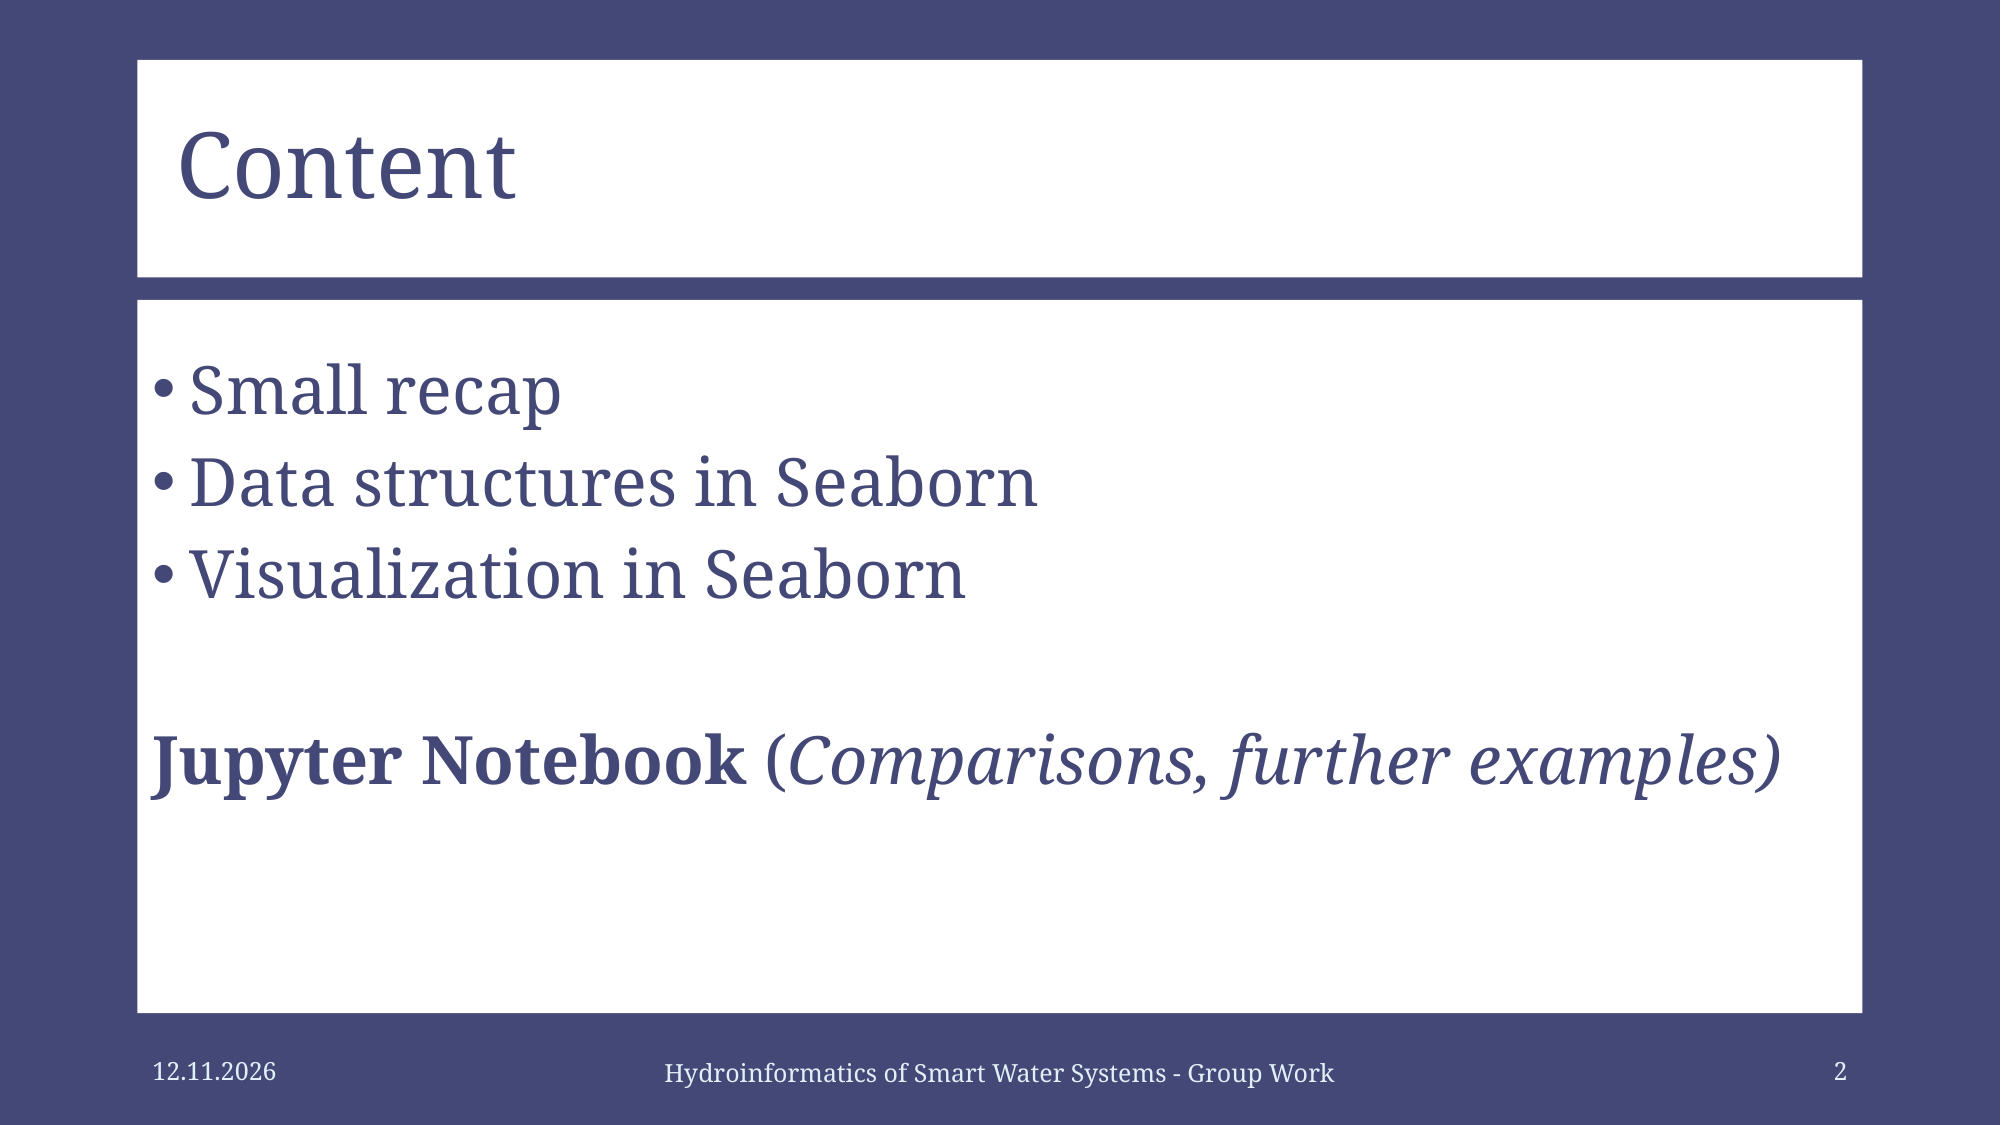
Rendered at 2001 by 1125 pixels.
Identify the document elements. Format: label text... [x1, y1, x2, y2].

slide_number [137, 1042, 294, 1103]
footer Hydroinformatics of Smart Water Systems - Group Work [315, 1042, 1685, 1103]
title Content [137, 59, 1863, 278]
slide_number 2 [1769, 1042, 1863, 1103]
